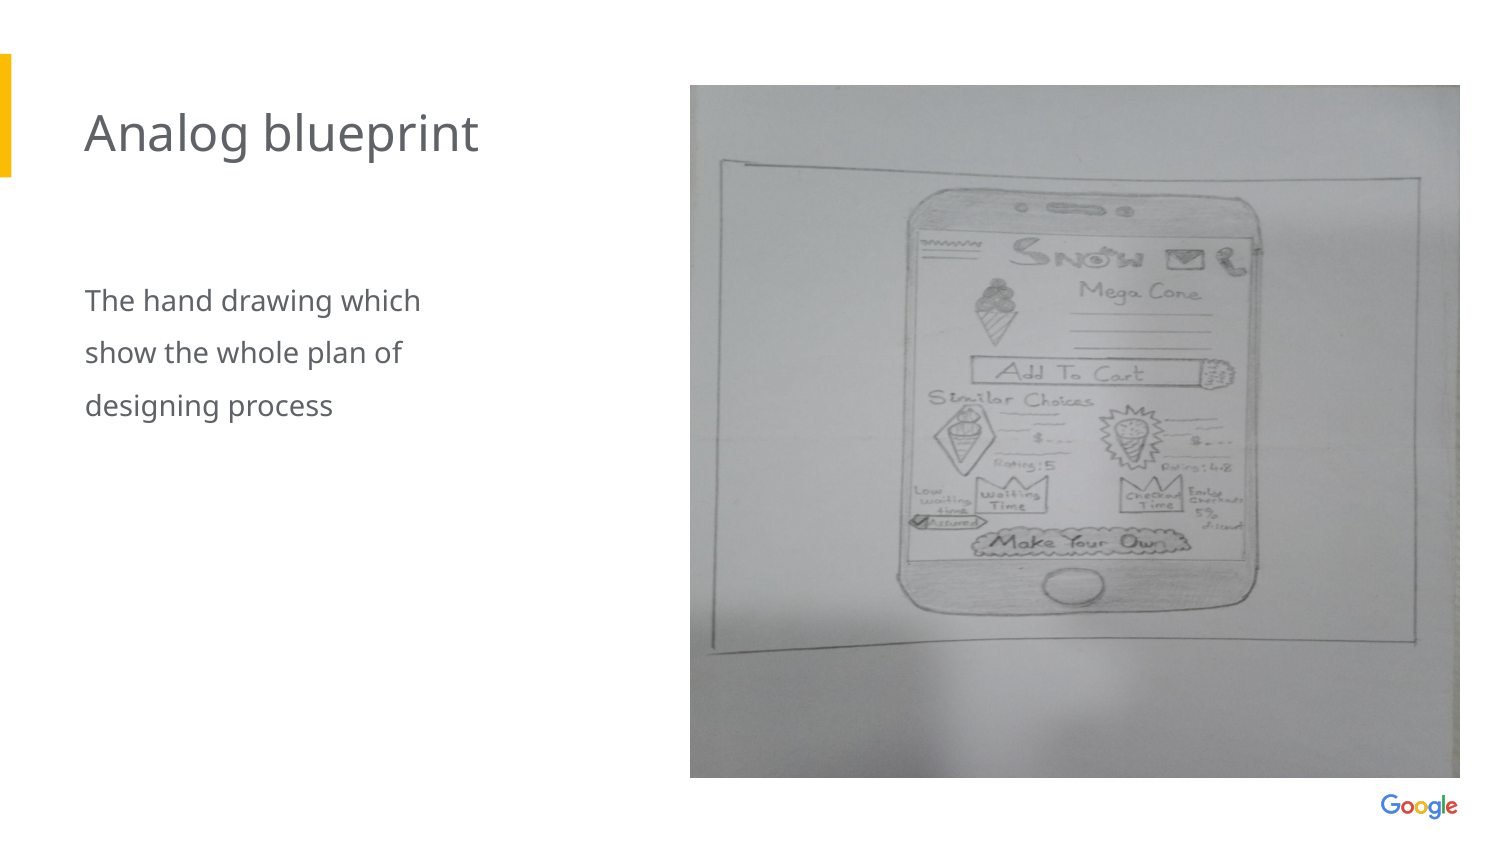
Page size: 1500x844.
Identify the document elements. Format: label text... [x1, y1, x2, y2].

text_box The hand drawing which show the whole plan of designing process [84, 249, 483, 437]
picture [690, 85, 1460, 778]
text_box Analog blueprint [84, 85, 689, 176]
picture [1381, 794, 1458, 820]
